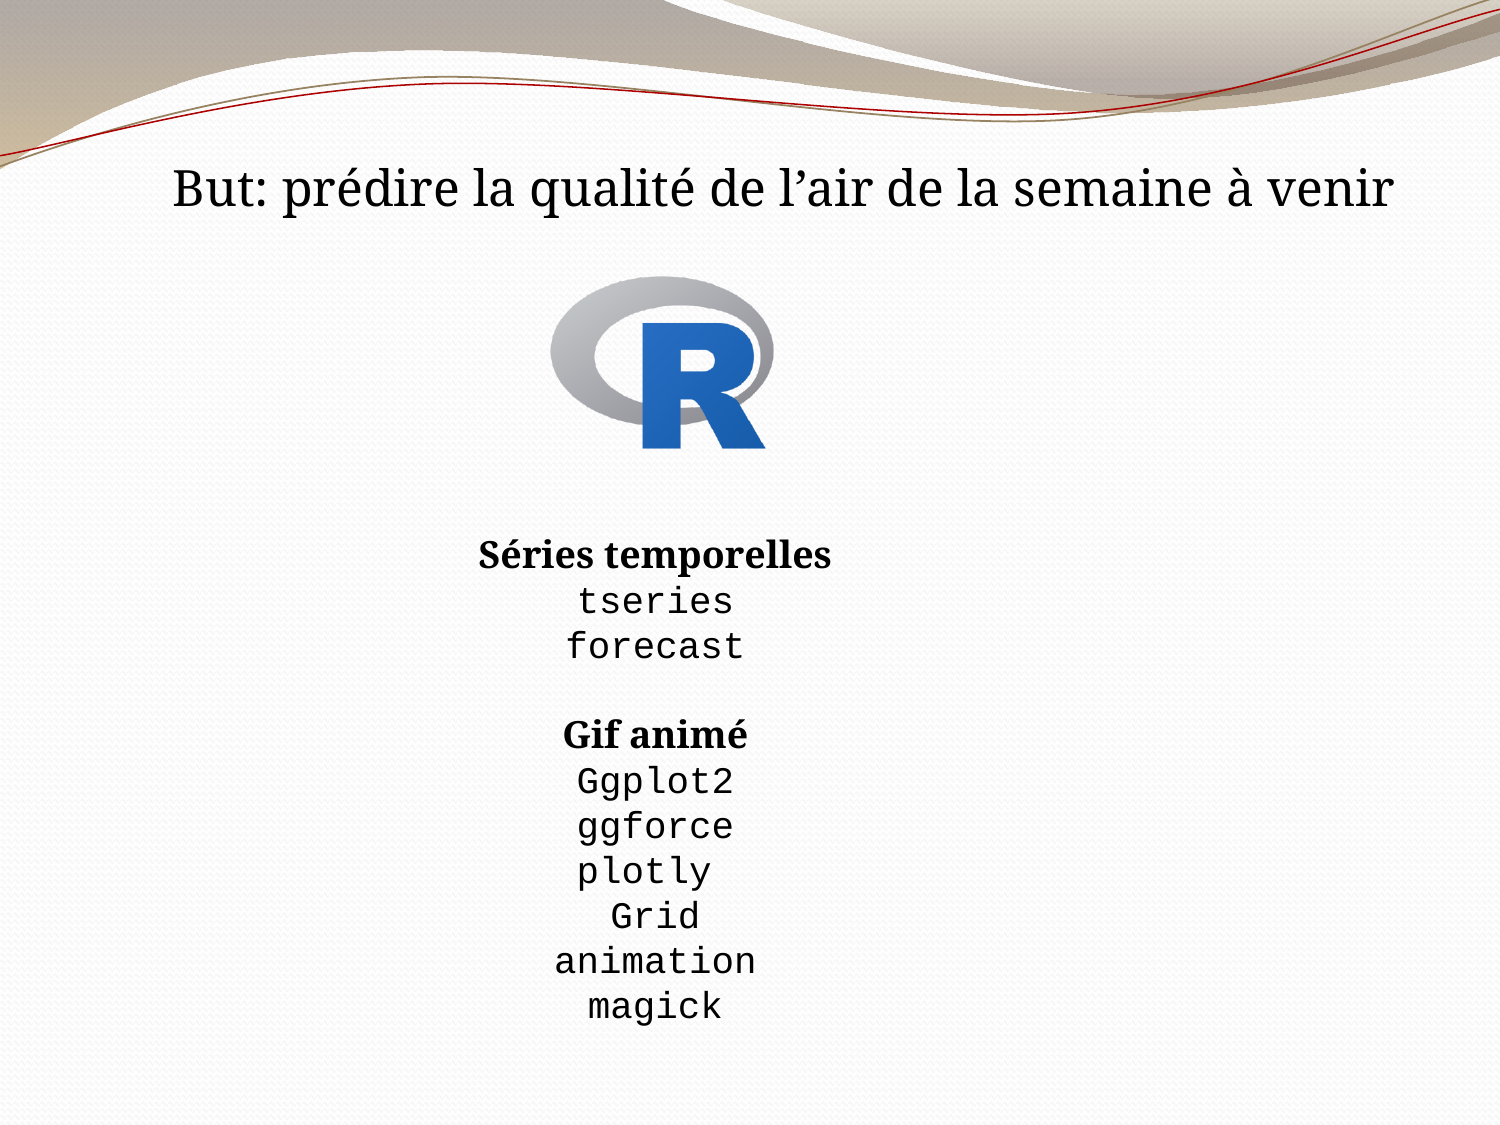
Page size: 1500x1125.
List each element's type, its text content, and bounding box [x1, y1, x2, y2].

text_box Séries temporelles tseries forecast Gif animé Ggplot2 ggforce plotly Grid animation magick [454, 523, 857, 1034]
picture [550, 275, 774, 449]
text_box But: prédire la qualité de l’air de la semaine à venir [158, 148, 1413, 224]
